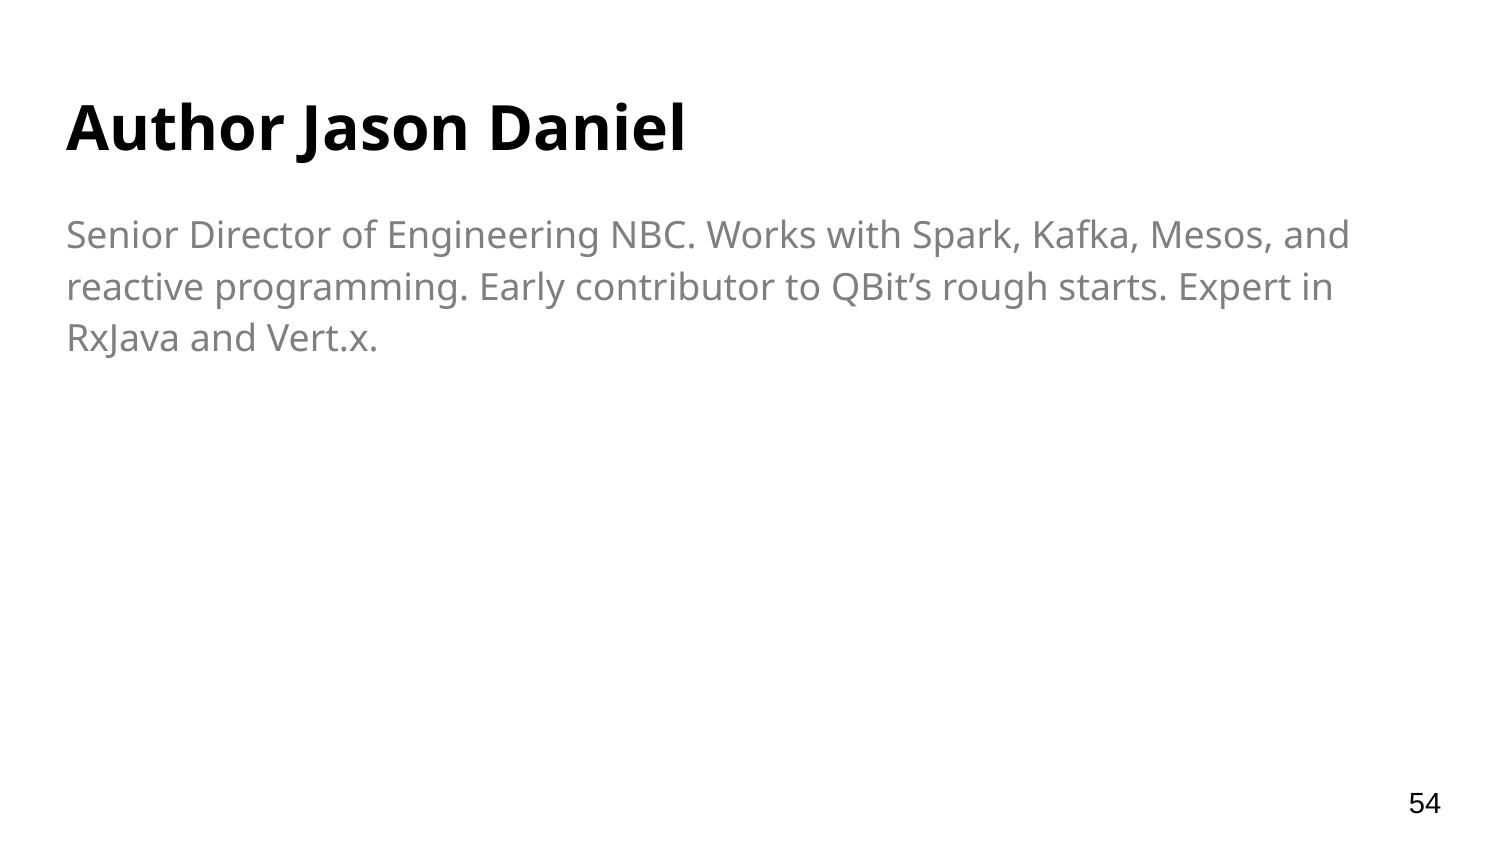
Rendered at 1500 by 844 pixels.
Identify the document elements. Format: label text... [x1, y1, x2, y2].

slide_number ‹#› [1394, 769, 1484, 834]
title Author Jason Daniel [51, 72, 1449, 176]
list Senior Director of Engineering NBC. Works with Spark, Kafka, Mesos, and reactive programming. Early contributor to QBit’s rough starts. Expert in RxJava and Vert.x. [51, 189, 1449, 750]
